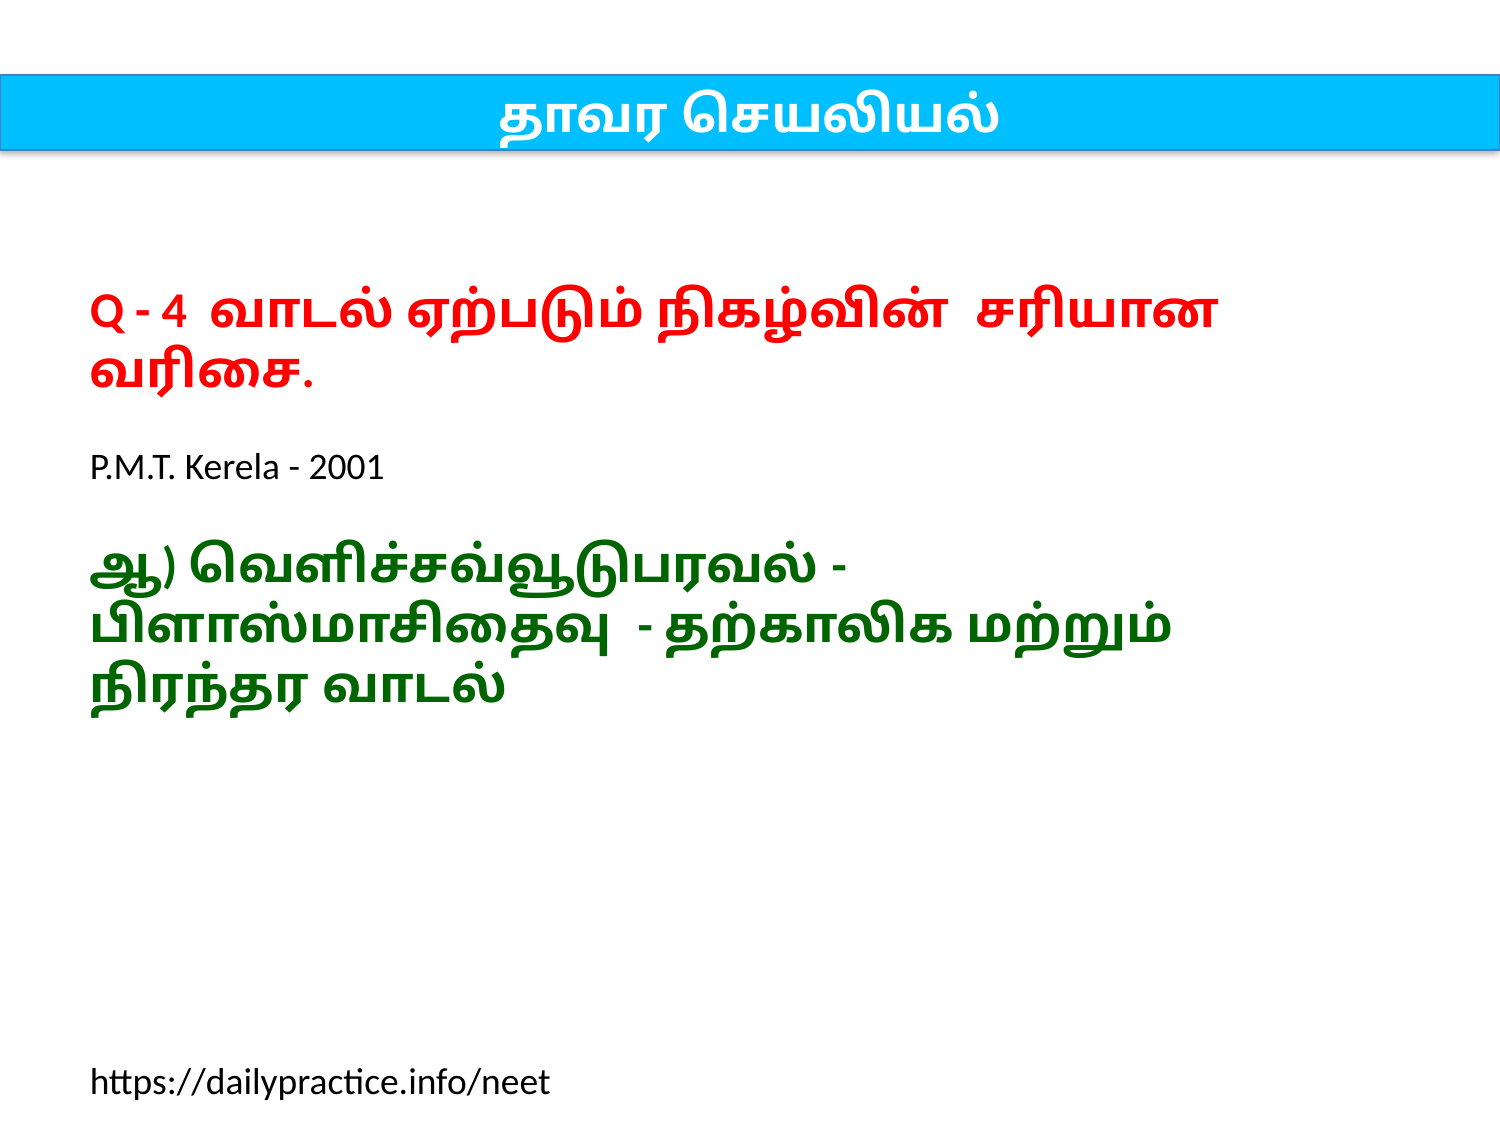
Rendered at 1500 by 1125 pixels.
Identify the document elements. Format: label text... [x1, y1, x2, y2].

text_box Q - 4 வாடல் ஏற்படும் நிகழ்வின் சரியான வரிசை. P.M.T. Kerela - 2001 ஆ) வெளிச்சவ்வூடுபரவல் - பிளாஸ்மாசிதைவு - தற்காலிக மற்றும் நிரந்தர வாடல் [74, 224, 1275, 720]
text_box https://dailypractice.info/neet [74, 1049, 675, 1110]
text_box தாவர செயலியல் [0, 74, 1500, 151]
